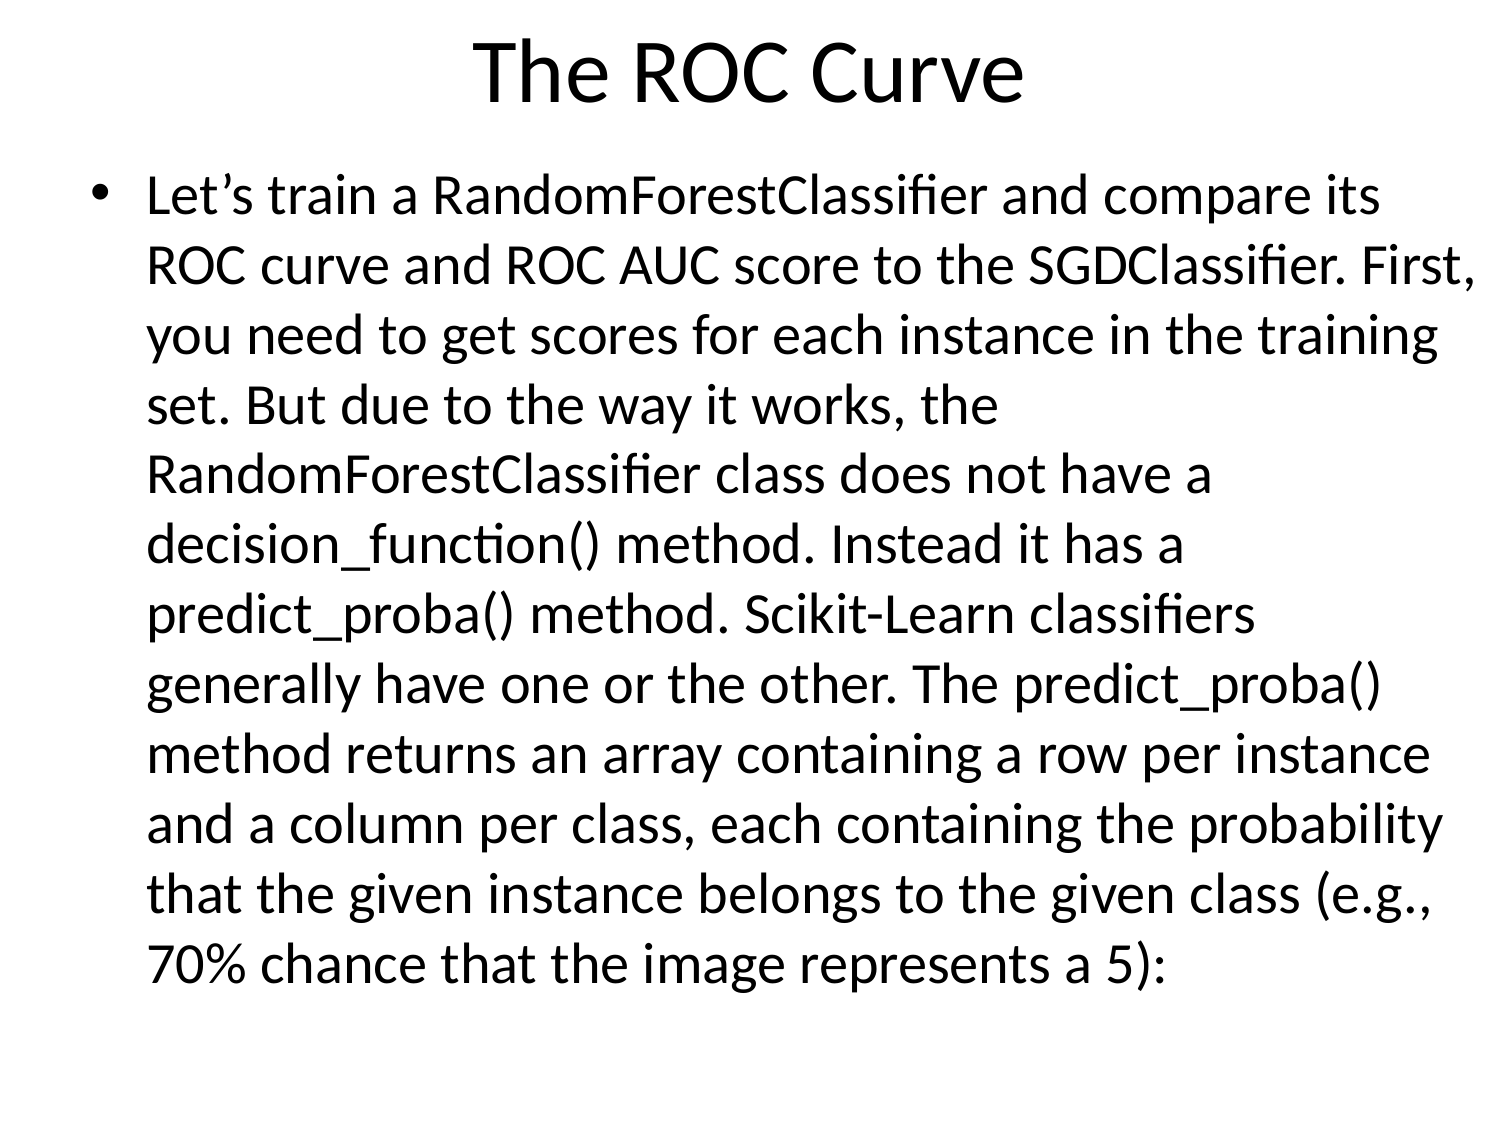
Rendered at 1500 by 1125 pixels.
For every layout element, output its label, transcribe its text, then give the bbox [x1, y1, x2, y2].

title The ROC Curve [75, 0, 1425, 148]
list Let’s train a RandomForestClassifier and compare its ROC curve and ROC AUC score to the SGDClassifier. First, you need to get scores for each instance in the training set. But due to the way it works, the RandomForestClassifier class does not have a decision_function() method. Instead it has a predict_proba() method. Scikit-Learn classifiers generally have one or the other. The predict_proba() method returns an array containing a row per instance and a column per class, each containing the probability that the given instance belongs to the given class (e.g., 70% chance that the image represents a 5): [75, 148, 1500, 1125]
